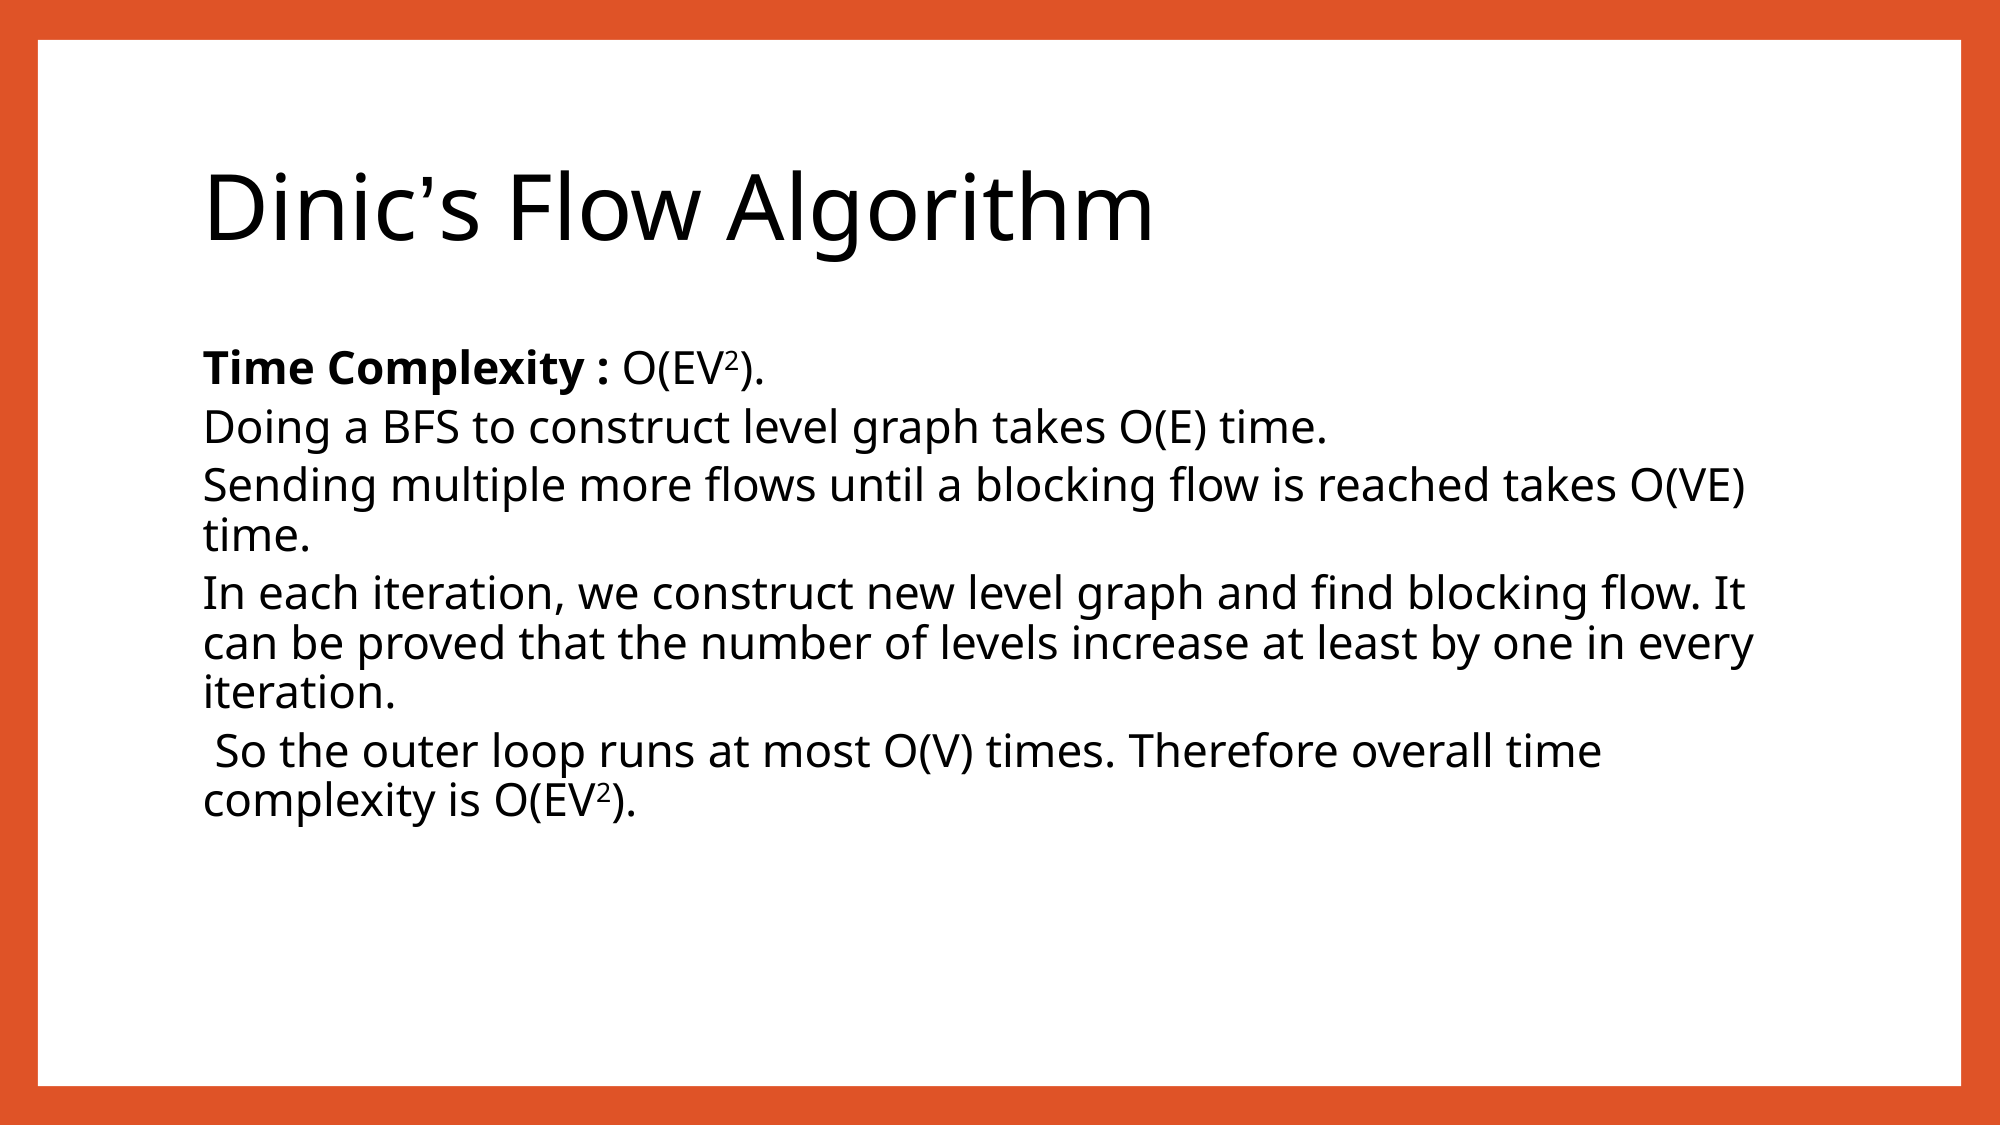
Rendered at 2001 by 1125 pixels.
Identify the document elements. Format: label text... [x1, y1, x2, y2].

title Dinic’s Flow Algorithm [187, 99, 1808, 323]
list Time Complexity : O(EV2). Doing a BFS to construct level graph takes O(E) time. Sending multiple more flows until a blocking flow is reached takes O(VE) time. In each iteration, we construct new level graph and find blocking flow. It can be proved that the number of levels increase at least by one in every iteration. So the outer loop runs at most O(V) times. Therefore overall time complexity is O(EV2). [187, 337, 1808, 1000]
